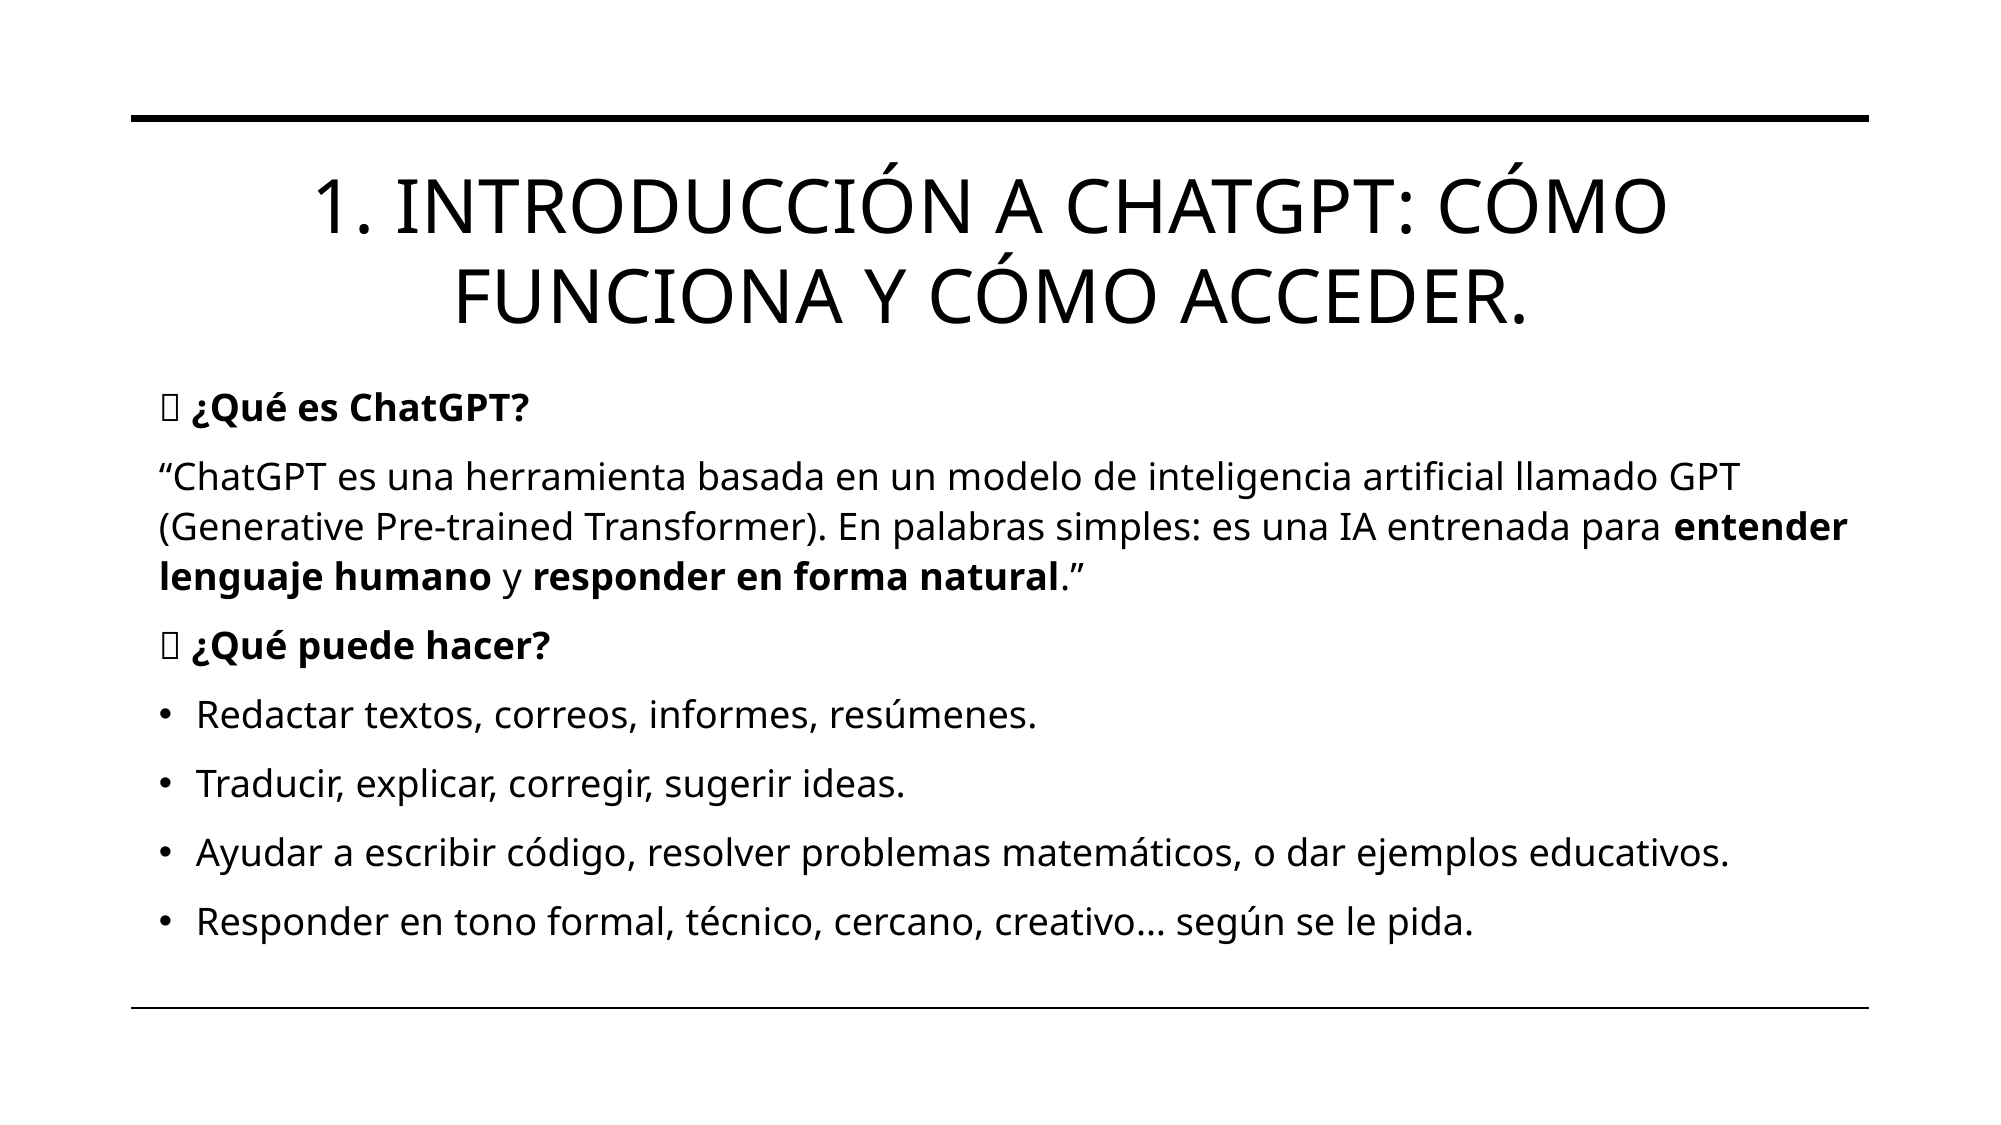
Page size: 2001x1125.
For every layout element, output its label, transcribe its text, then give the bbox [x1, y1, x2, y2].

title 1. Introducción a ChatGPT: cómo funciona y cómo acceder. [114, 151, 1869, 377]
list 🤖 ¿Qué es ChatGPT? “ChatGPT es una herramienta basada en un modelo de inteligencia artificial llamado GPT (Generative Pre-trained Transformer). En palabras simples: es una IA entrenada para entender lenguaje humano y responder en forma natural.” 🧠 ¿Qué puede hacer? Redactar textos, correos, informes, resúmenes. Traducir, explicar, corregir, sugerir ideas. Ayudar a escribir código, resolver problemas matemáticos, o dar ejemplos educativos. Responder en tono formal, técnico, cercano, creativo… según se le pida. [143, 371, 1869, 954]
